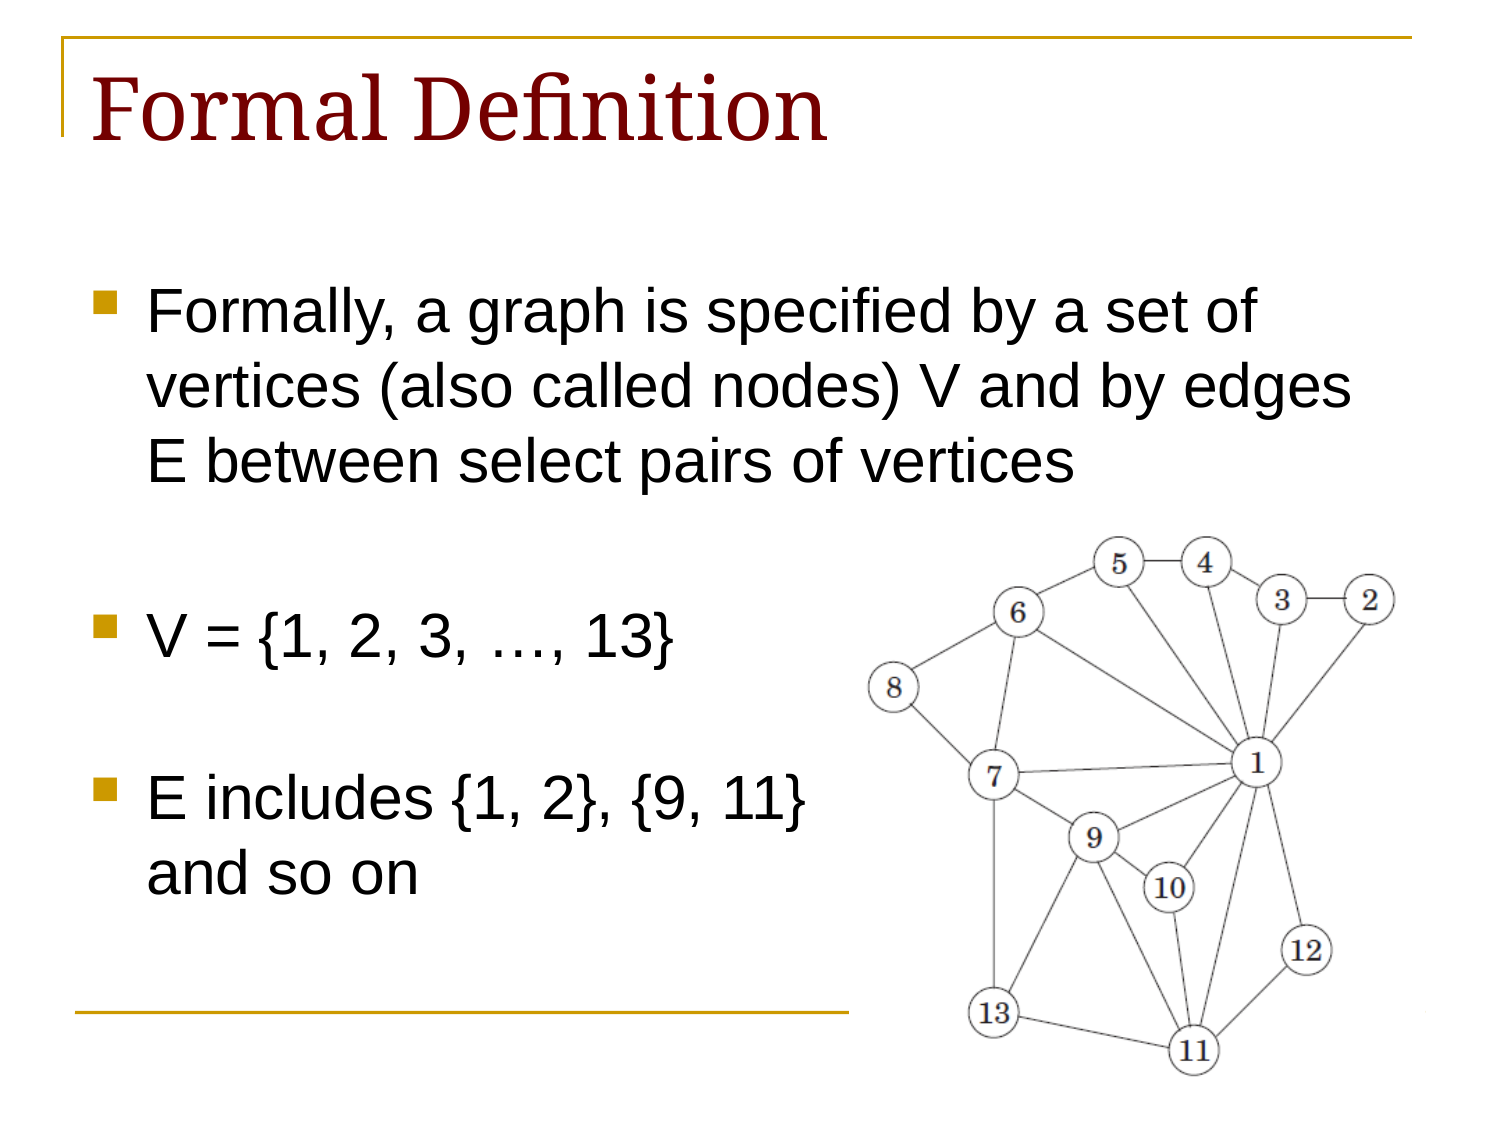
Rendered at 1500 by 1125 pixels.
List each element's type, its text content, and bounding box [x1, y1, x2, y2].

picture [849, 523, 1426, 1100]
title Formal Definition [74, 45, 1426, 233]
list Formally, a graph is specified by a set of vertices (also called nodes) V and by edges E between select pairs of vertices V = {1, 2, 3, …, 13} E includes {1, 2}, {9, 11} and so on [74, 262, 1426, 1006]
